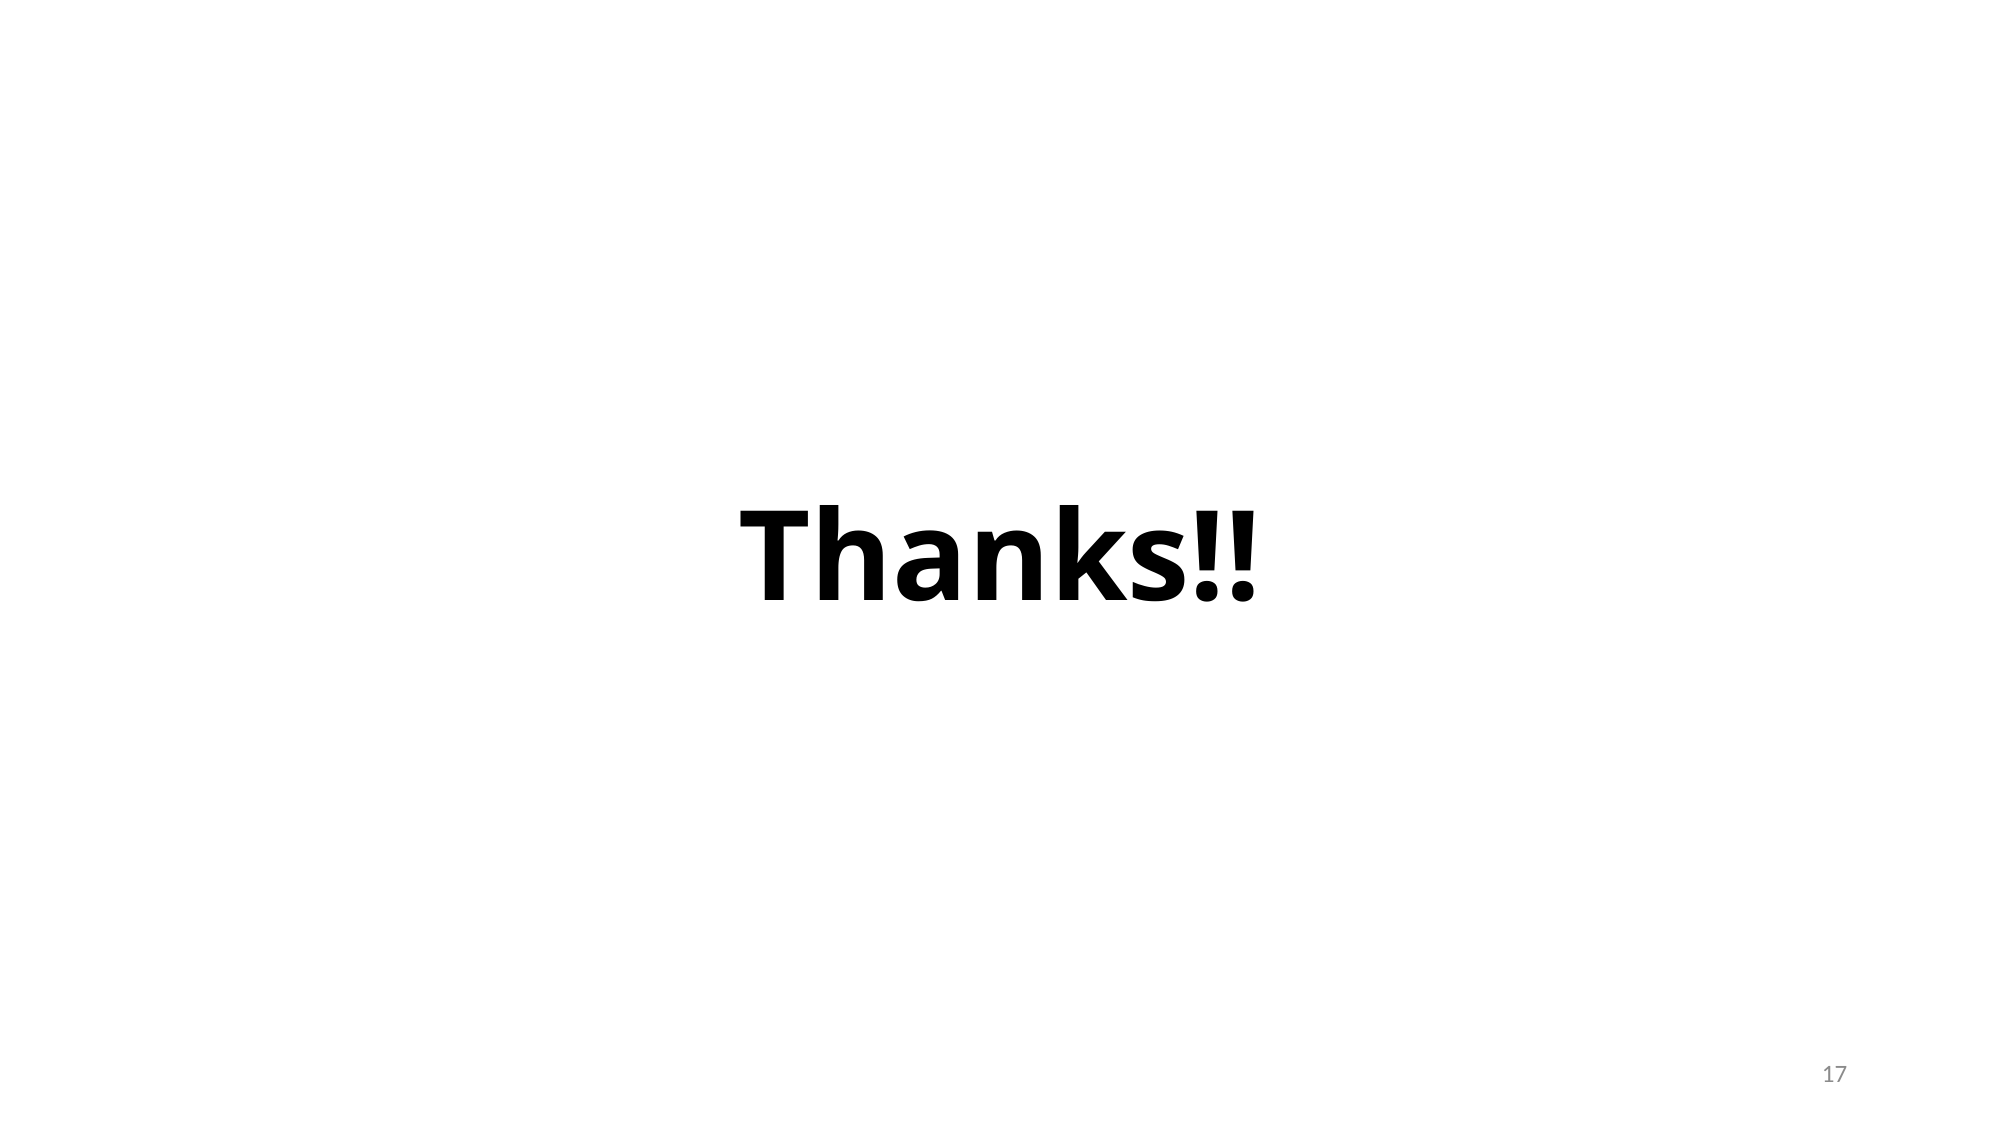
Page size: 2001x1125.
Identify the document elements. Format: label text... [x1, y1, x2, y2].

slide_number 17 [1412, 1042, 1863, 1103]
title Thanks!! [249, 243, 1750, 636]
